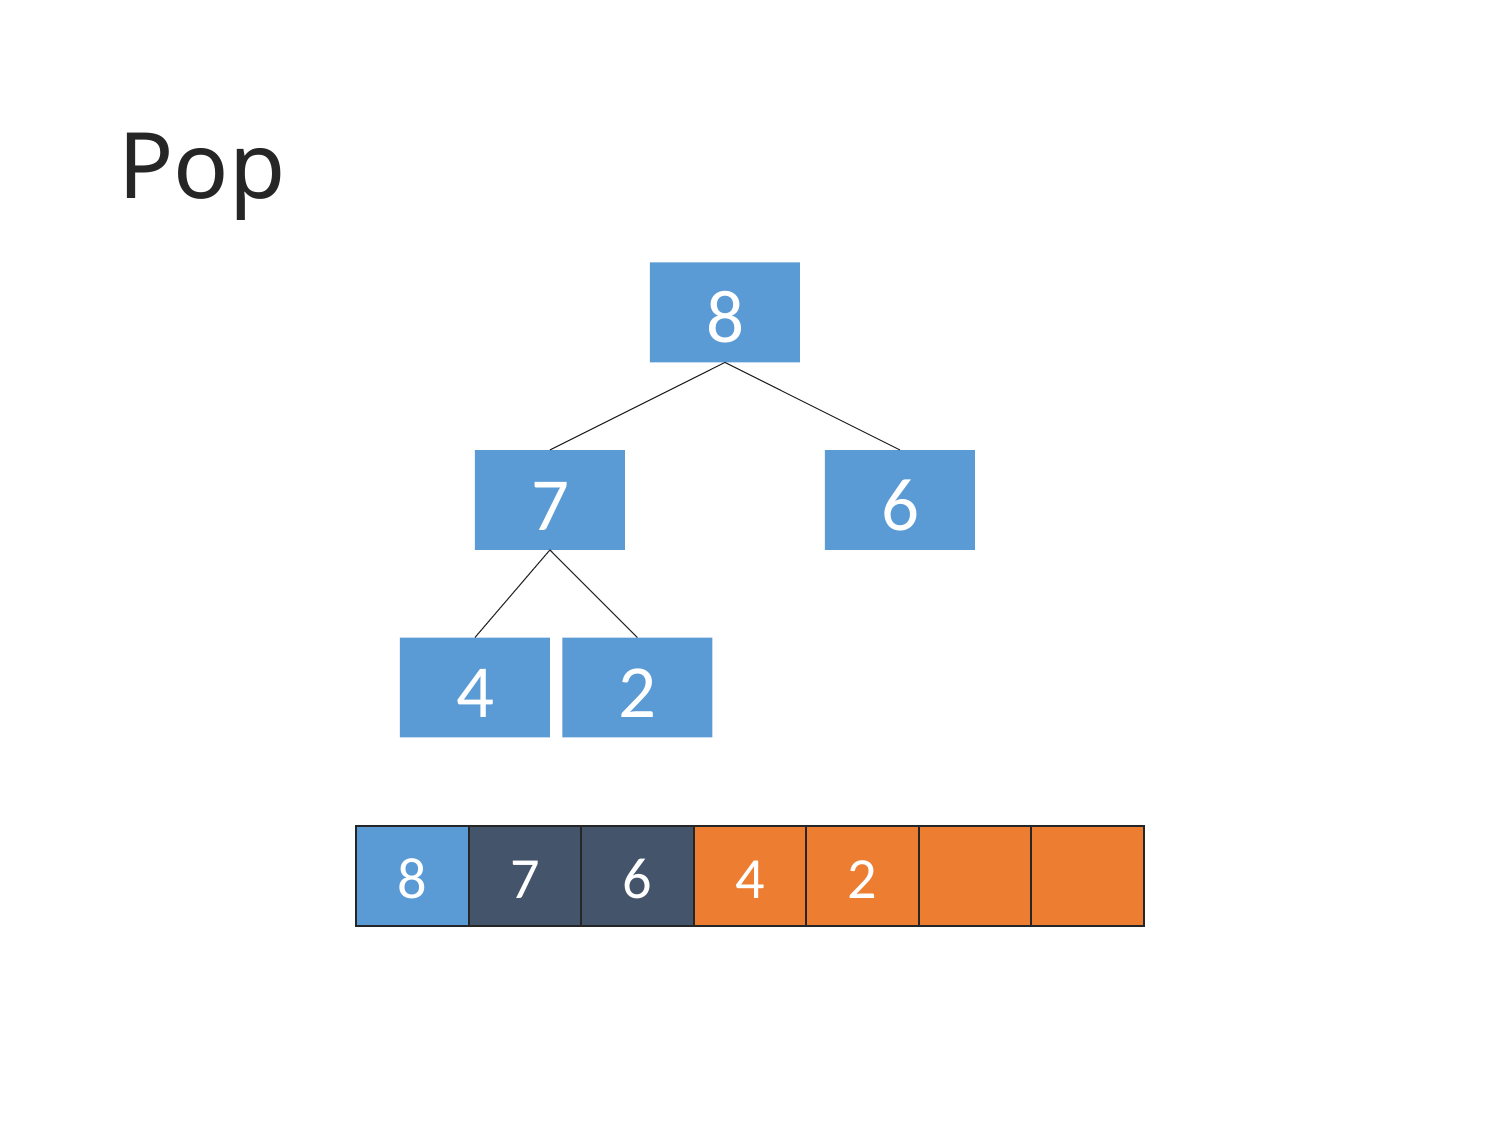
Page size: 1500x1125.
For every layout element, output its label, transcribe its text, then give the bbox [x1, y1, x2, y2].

text_box 8 [355, 825, 468, 927]
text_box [724, 362, 900, 450]
text_box [1030, 825, 1145, 927]
text_box 4 [693, 825, 805, 927]
text_box 8 [649, 261, 801, 362]
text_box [549, 549, 638, 638]
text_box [549, 362, 724, 450]
text_box 2 [561, 636, 713, 738]
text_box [474, 549, 549, 638]
text_box 6 [580, 825, 693, 927]
text_box 7 [474, 449, 626, 549]
title Pop [103, 59, 1397, 278]
text_box 7 [468, 825, 580, 927]
text_box 6 [824, 449, 976, 551]
text_box 4 [399, 636, 551, 738]
text_box [918, 825, 1030, 927]
text_box 2 [805, 825, 918, 927]
